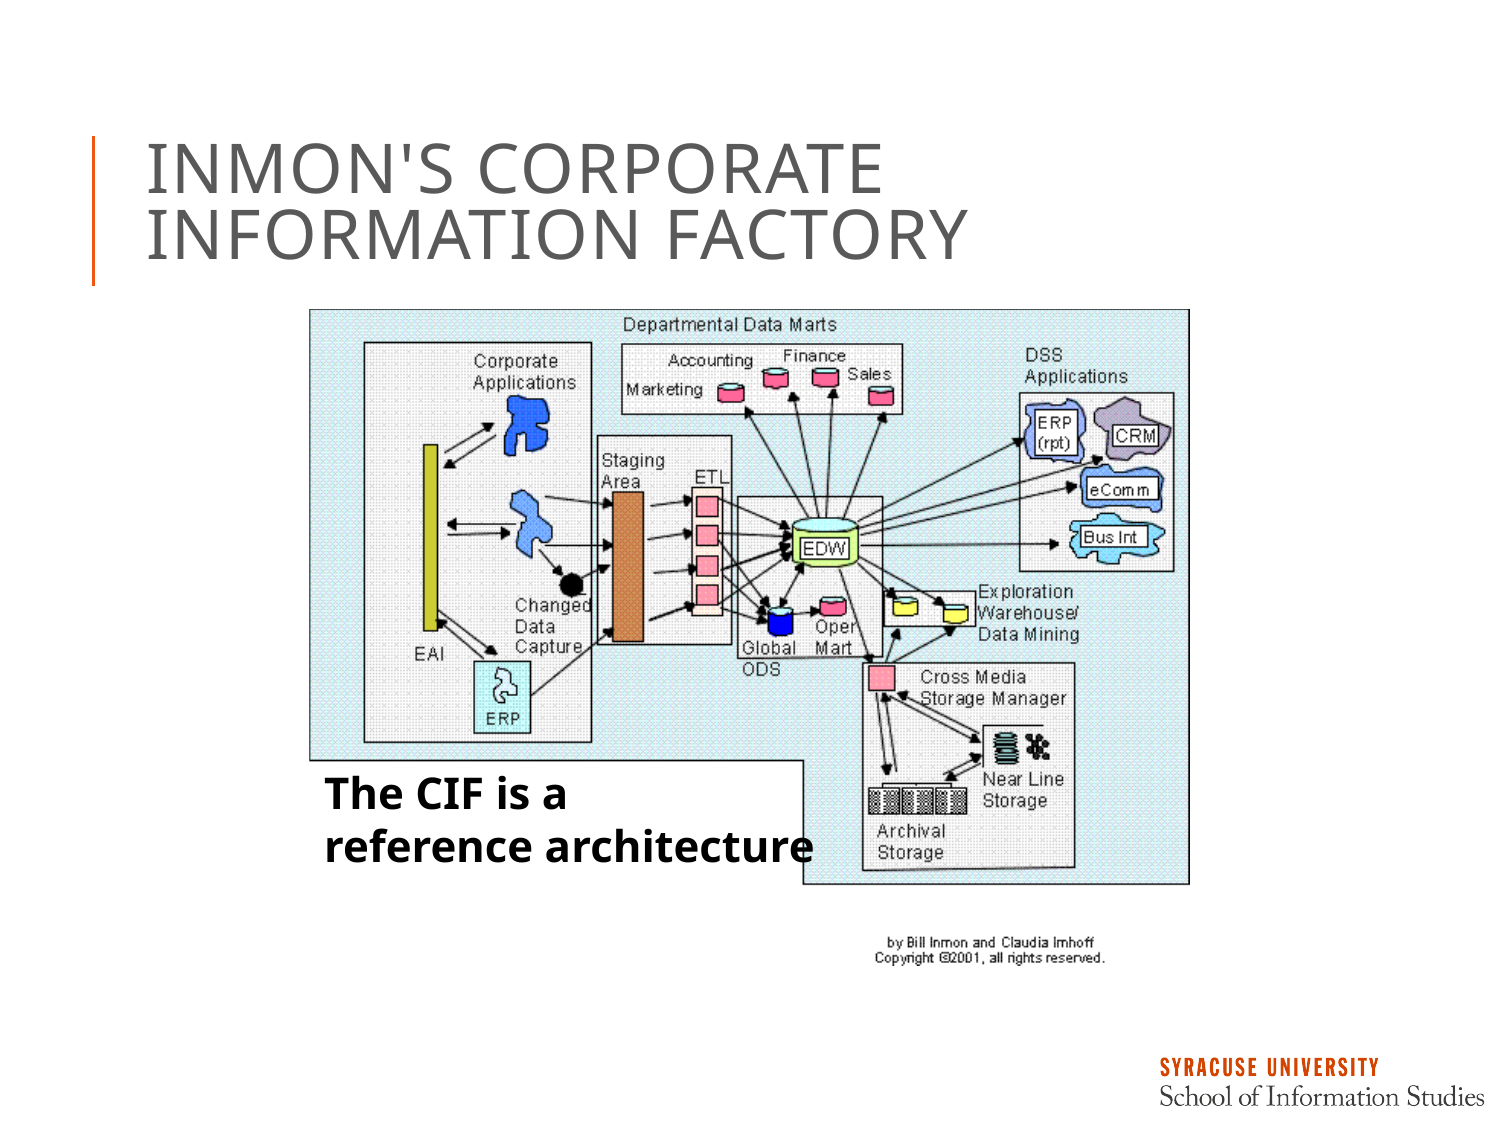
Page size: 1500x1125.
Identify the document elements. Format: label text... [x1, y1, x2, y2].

picture [1141, 1038, 1500, 1125]
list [309, 309, 1191, 966]
title Inmon's Corporate Information Factory [131, 131, 1091, 282]
